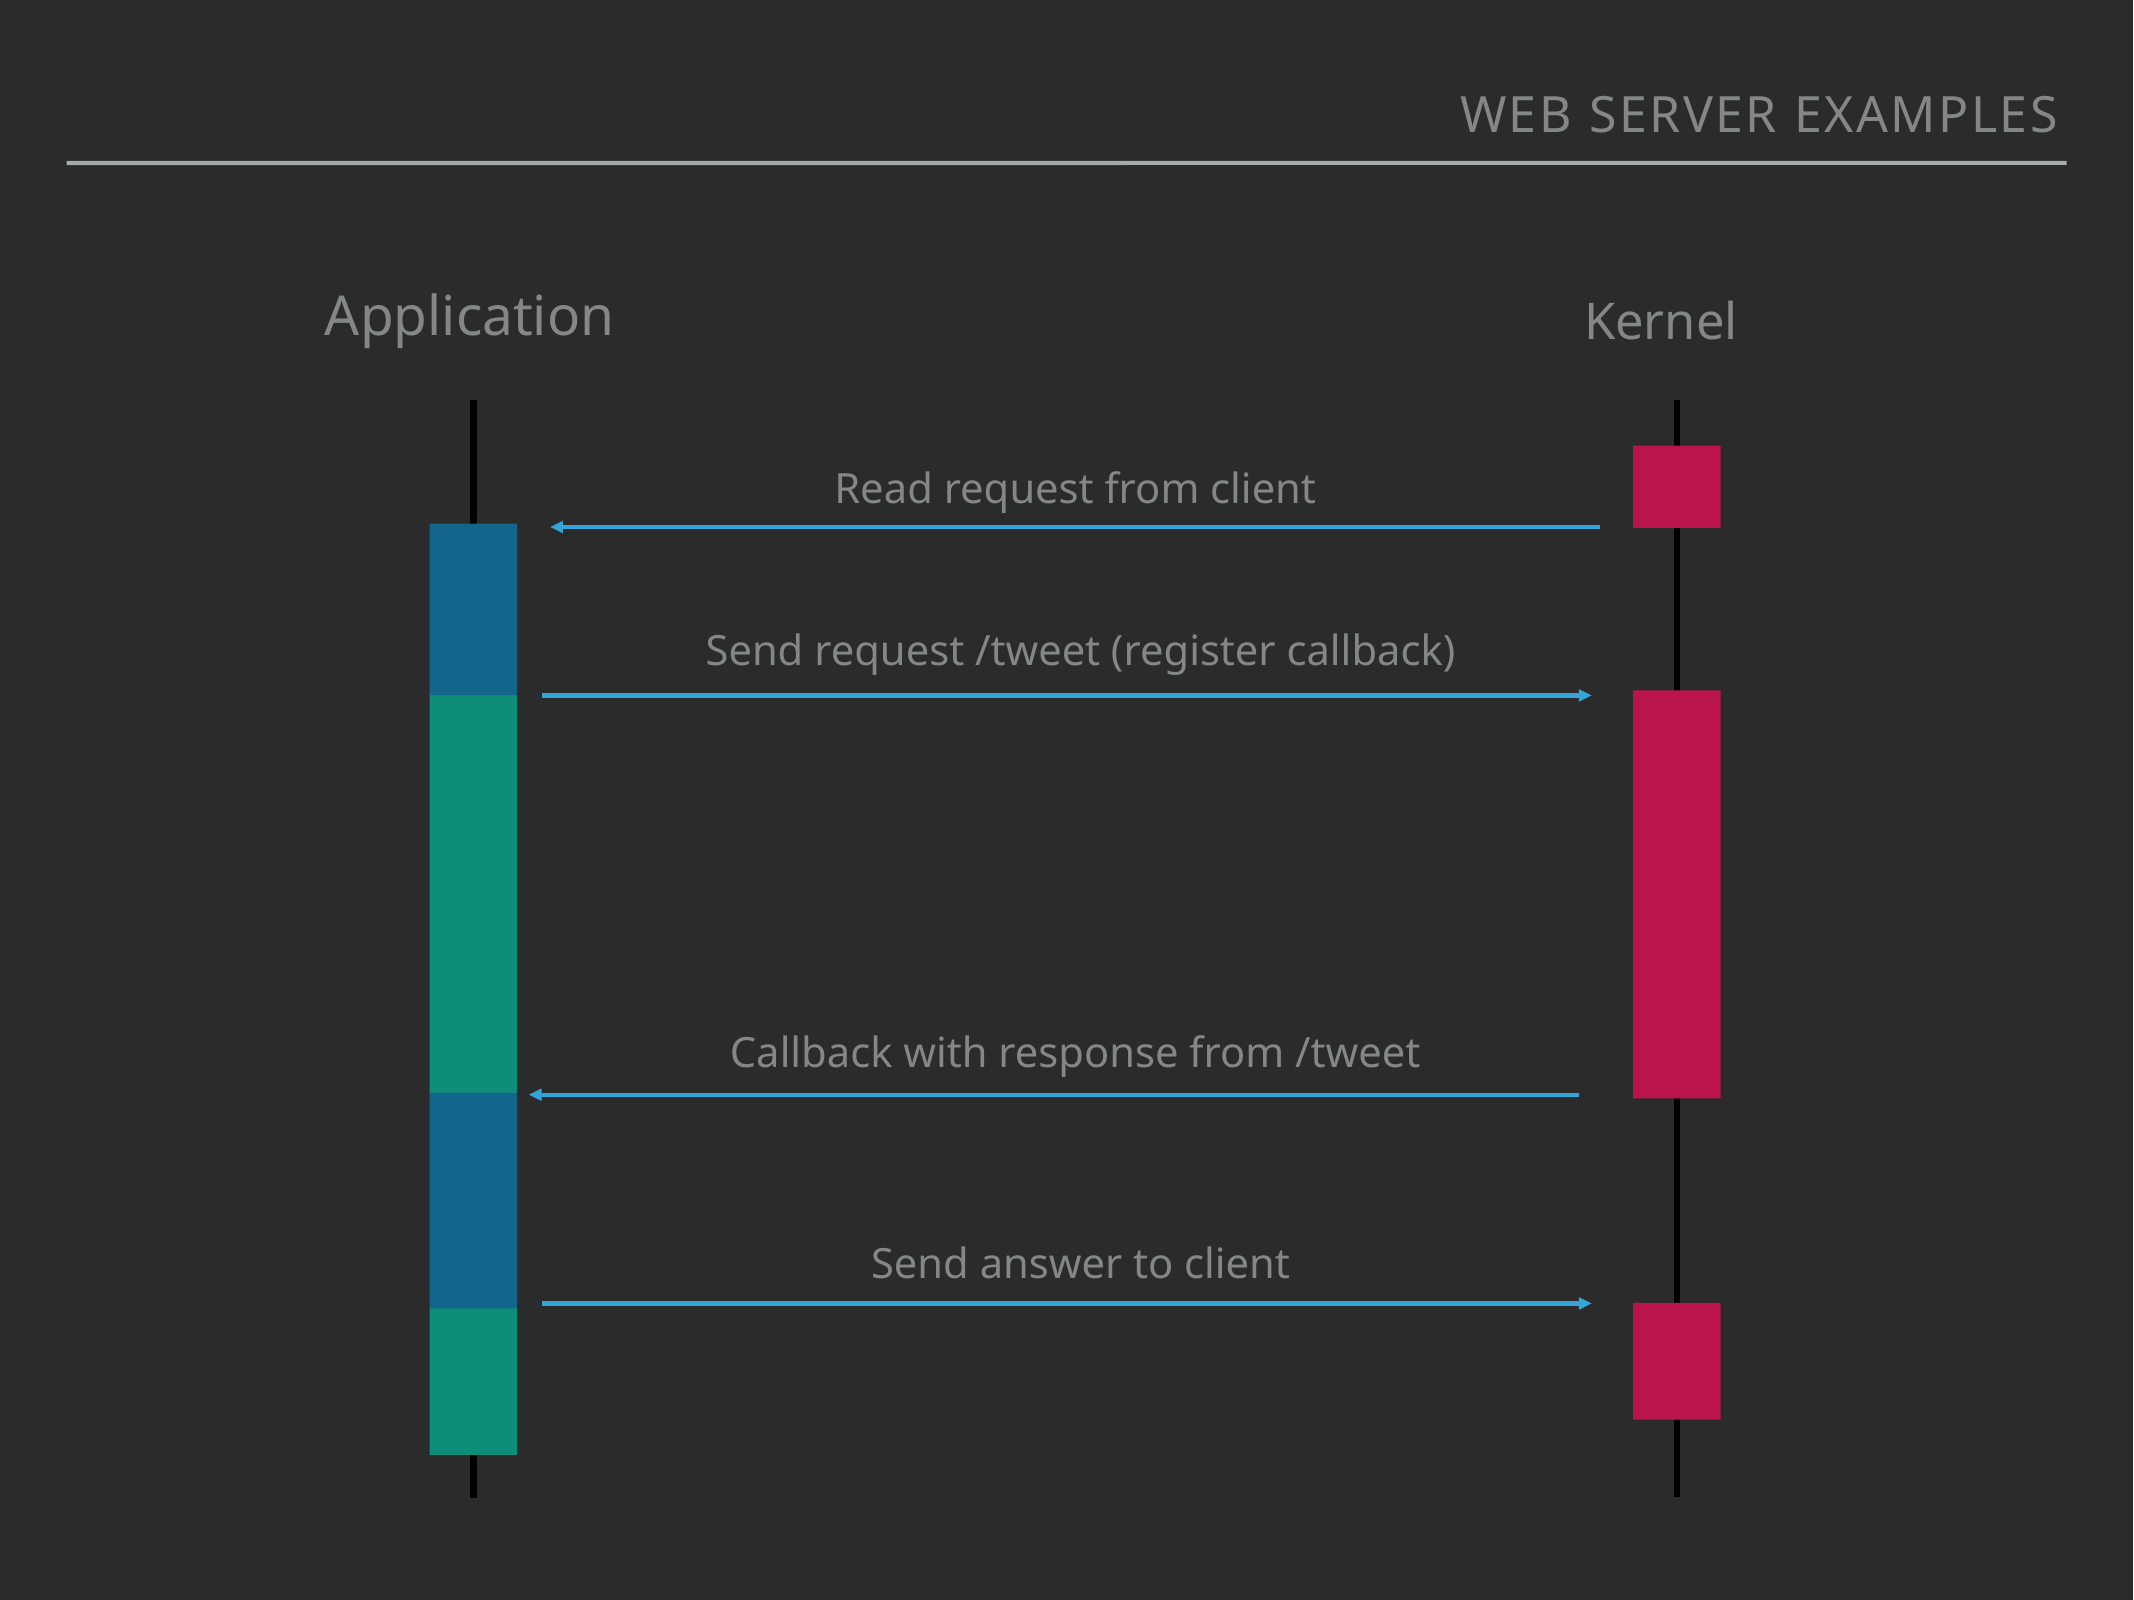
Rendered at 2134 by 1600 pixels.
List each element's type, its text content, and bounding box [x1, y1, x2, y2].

text_box Application [316, 285, 631, 397]
text_box [550, 520, 1601, 534]
text_box [542, 1297, 1592, 1310]
text_box Kernel [1576, 293, 1778, 389]
text_box [1633, 445, 1721, 528]
text_box [528, 1088, 1579, 1101]
text_box [1633, 1302, 1721, 1420]
text_box Read request from client [826, 453, 1325, 520]
text_box Send request /tweet (register callback) [697, 615, 1464, 683]
text_box [542, 689, 1592, 702]
text_box [429, 1092, 518, 1308]
list Web server Examples [66, 74, 2068, 151]
text_box [429, 523, 518, 696]
text_box [1633, 690, 1721, 1099]
text_box Send answer to client [862, 1228, 1299, 1296]
text_box Callback with response from /tweet [721, 1017, 1429, 1085]
text_box [429, 1308, 518, 1455]
text_box [429, 696, 518, 1092]
